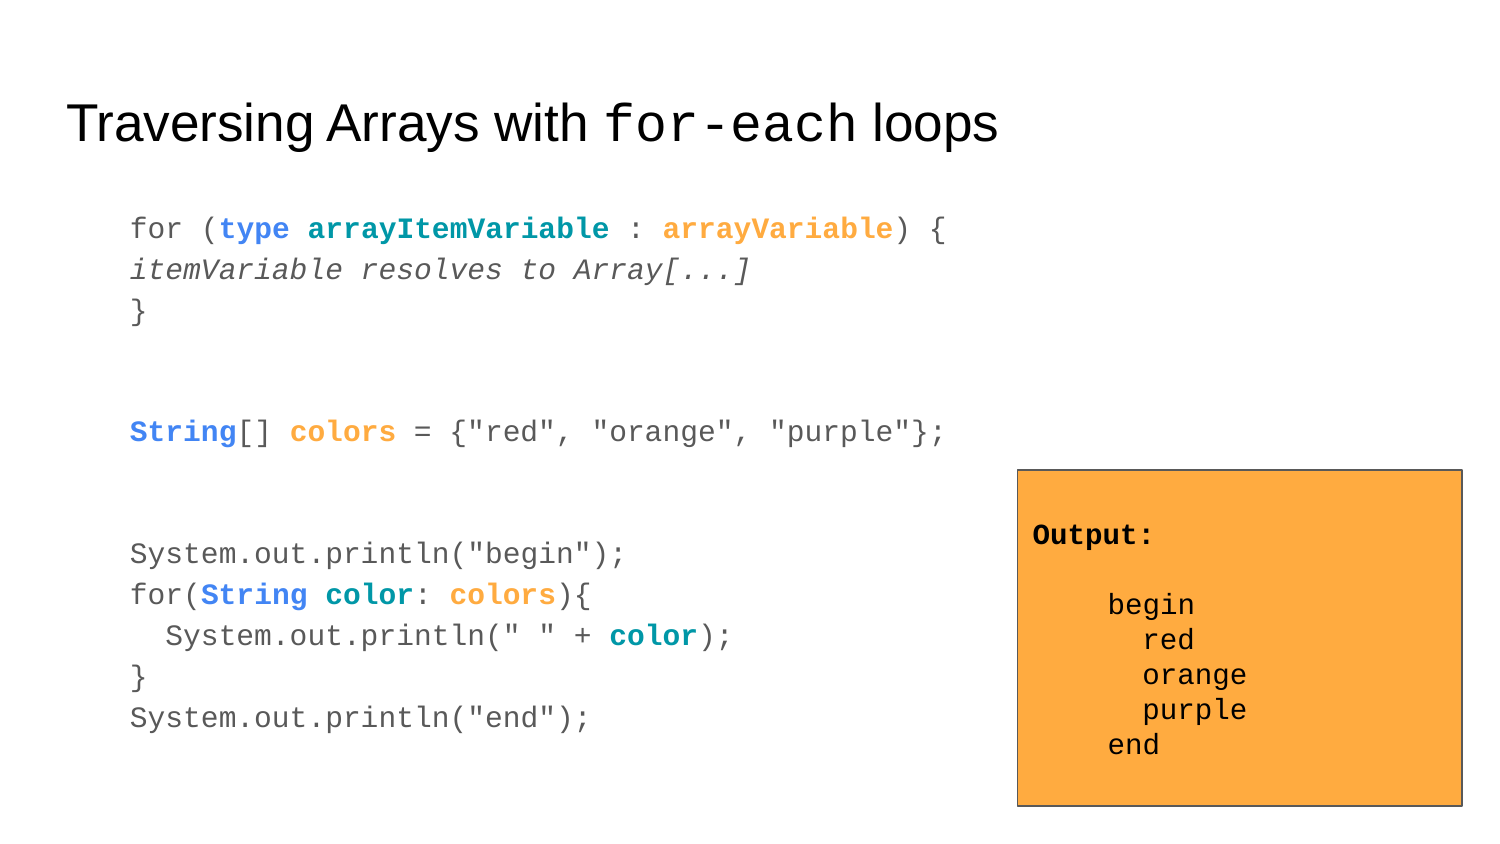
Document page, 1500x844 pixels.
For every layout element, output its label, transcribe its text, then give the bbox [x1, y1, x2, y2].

title Traversing Arrays with for-each loops [51, 72, 1449, 167]
list for (type arrayItemVariable : arrayVariable) { itemVariable resolves to Array[...] } String[] colors = {"red", "orange", "purple"}; System.out.println("begin"); for(String color: colors){ System.out.println(" " + color); } System.out.println("end"); [51, 189, 1449, 750]
text_box Output: begin red orange purple end [1017, 469, 1462, 806]
